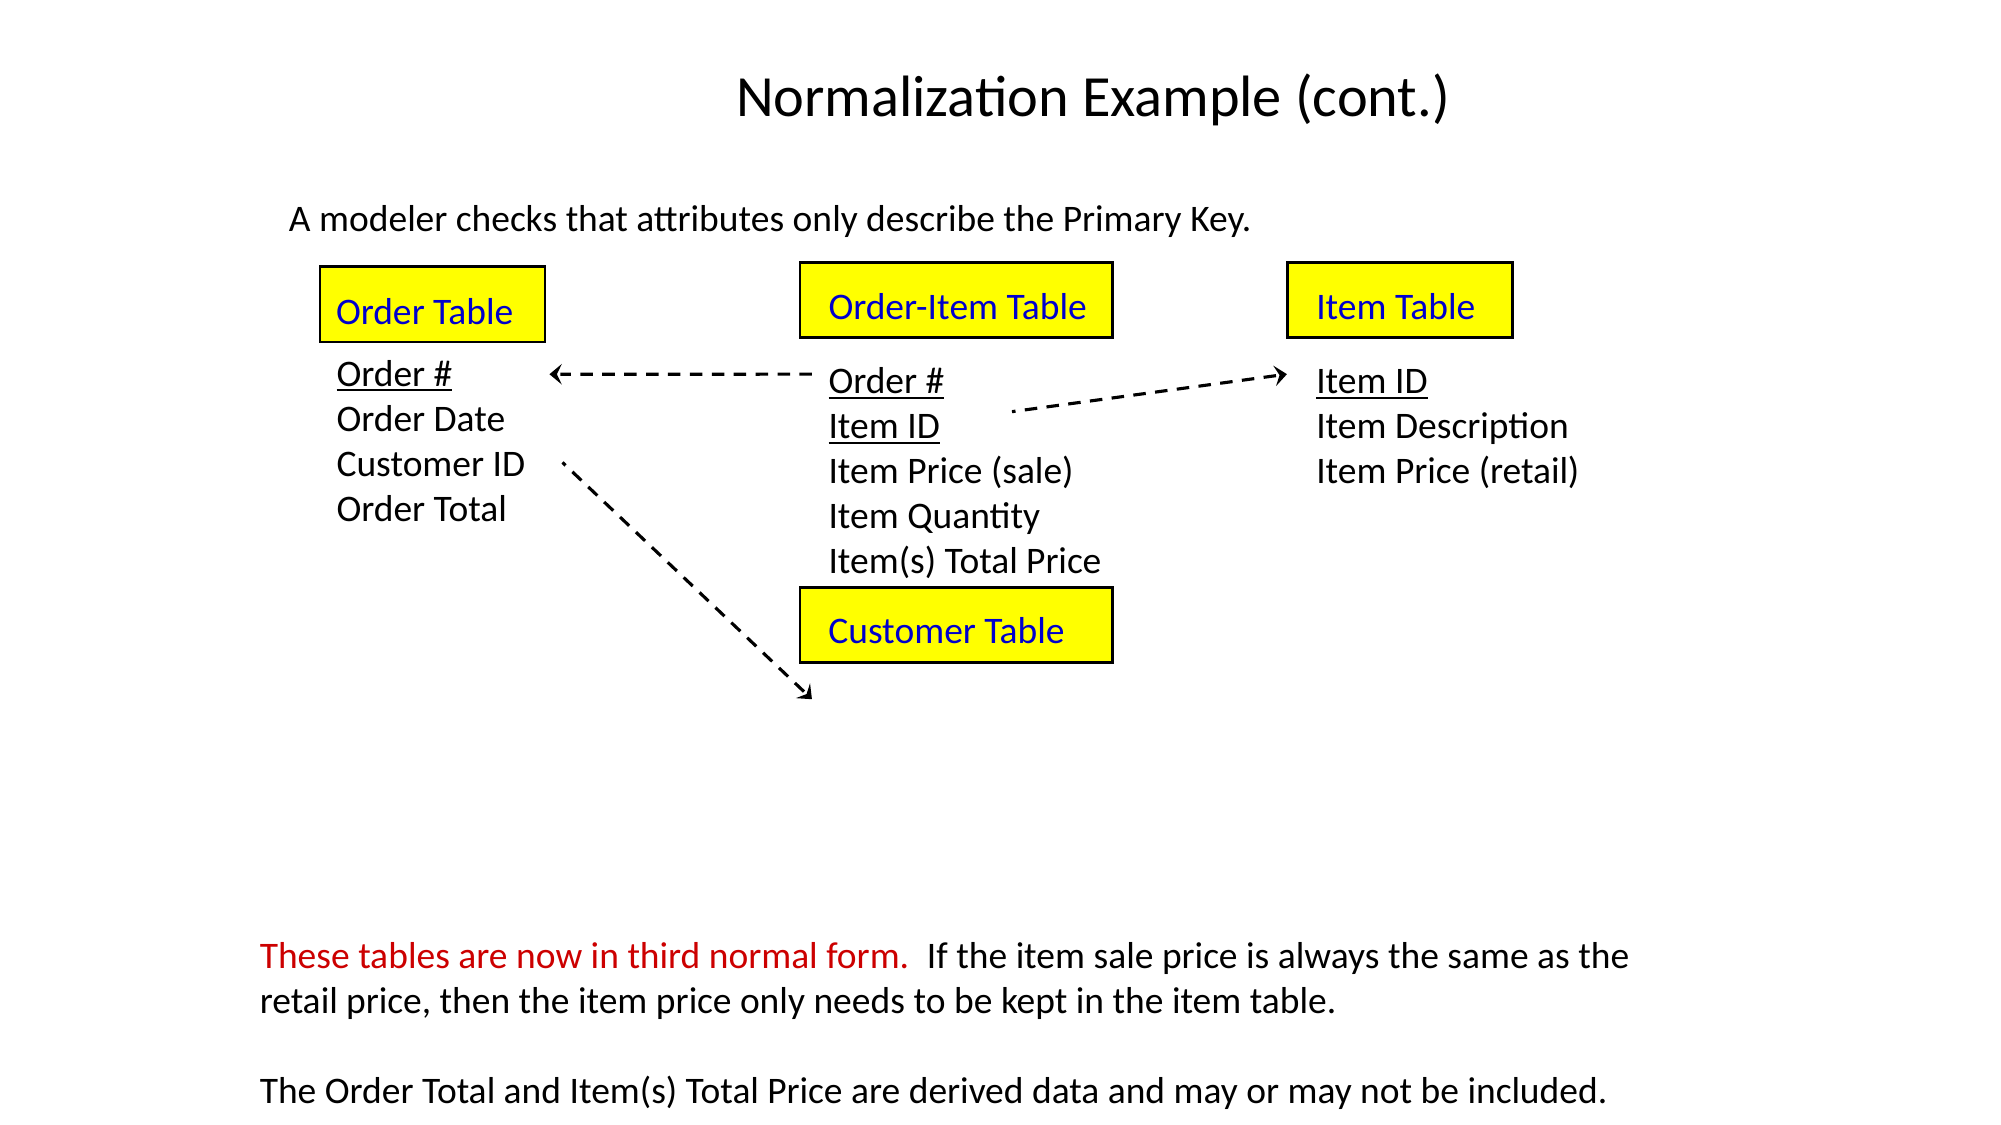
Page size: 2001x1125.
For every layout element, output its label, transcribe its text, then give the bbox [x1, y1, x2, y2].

text_box These tables are now in third normal form. If the item sale price is always the same as the retail price, then the item price only needs to be kept in the item table. The Order Total and Item(s) Total Price are derived data and may or may not be included. [245, 924, 1708, 1119]
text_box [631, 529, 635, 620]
text_box [795, 683, 812, 700]
text_box Normalization Example (cont.) [499, 24, 1687, 162]
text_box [799, 587, 1113, 663]
text_box Order-Item Table Order # Item ID Item Price (sale) Item Quantity Item(s) Total Price [813, 274, 1117, 589]
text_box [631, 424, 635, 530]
text_box Item Table Item ID Item Description Item Price (retail) [1301, 274, 1595, 499]
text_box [319, 266, 619, 722]
text_box [1287, 262, 1513, 338]
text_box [619, 266, 631, 689]
text_box [799, 262, 1113, 338]
text_box A modeler checks that attributes only describe the Primary Key. [274, 186, 1737, 247]
text_box [1273, 365, 1287, 387]
